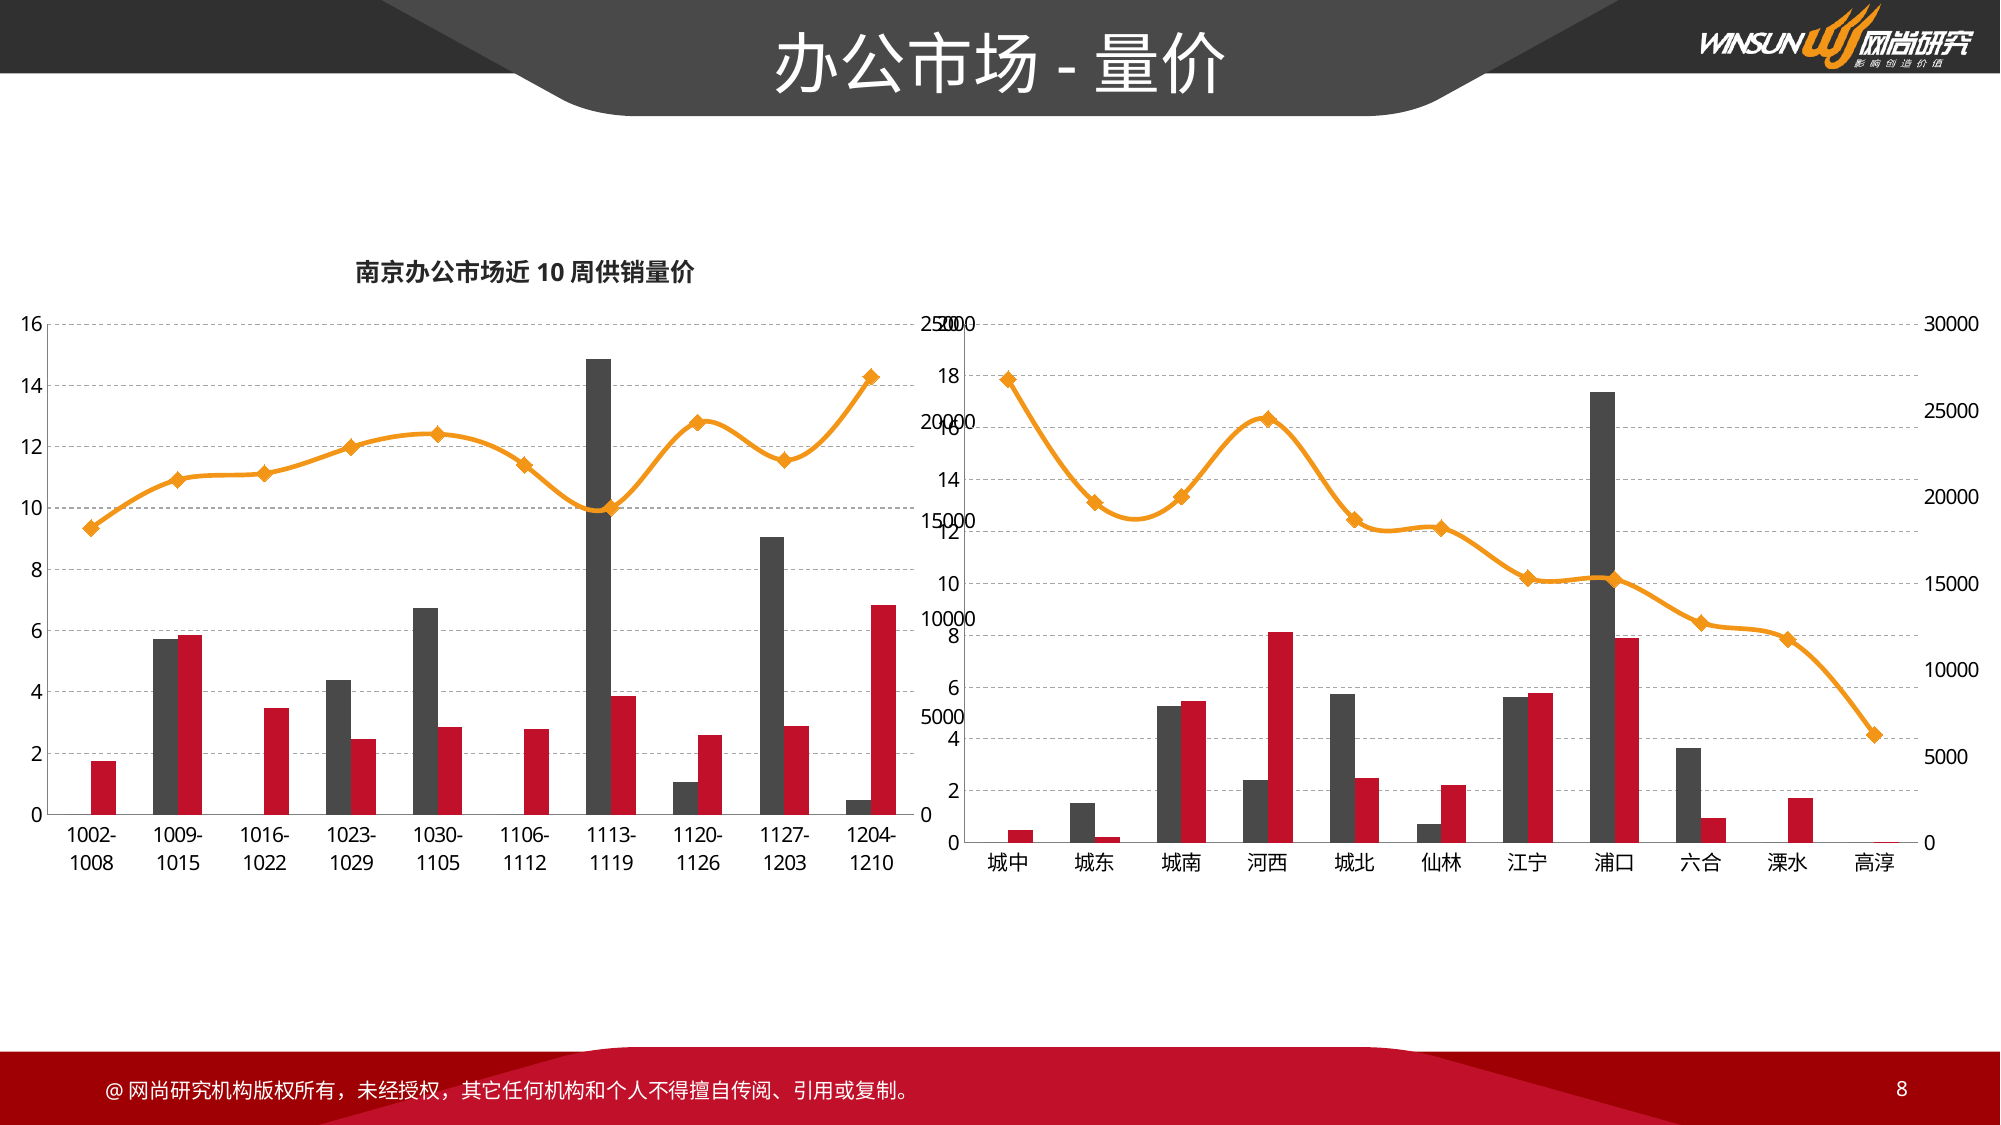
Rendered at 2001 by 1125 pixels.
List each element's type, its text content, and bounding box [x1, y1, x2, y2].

list 南京办公市场近10周供销量价 [88, 252, 963, 290]
title 办公市场-量价 [649, 22, 1351, 113]
chart [0, 298, 2000, 889]
slide_number 8 [1798, 1059, 1923, 1120]
picture [1693, 1, 1989, 77]
